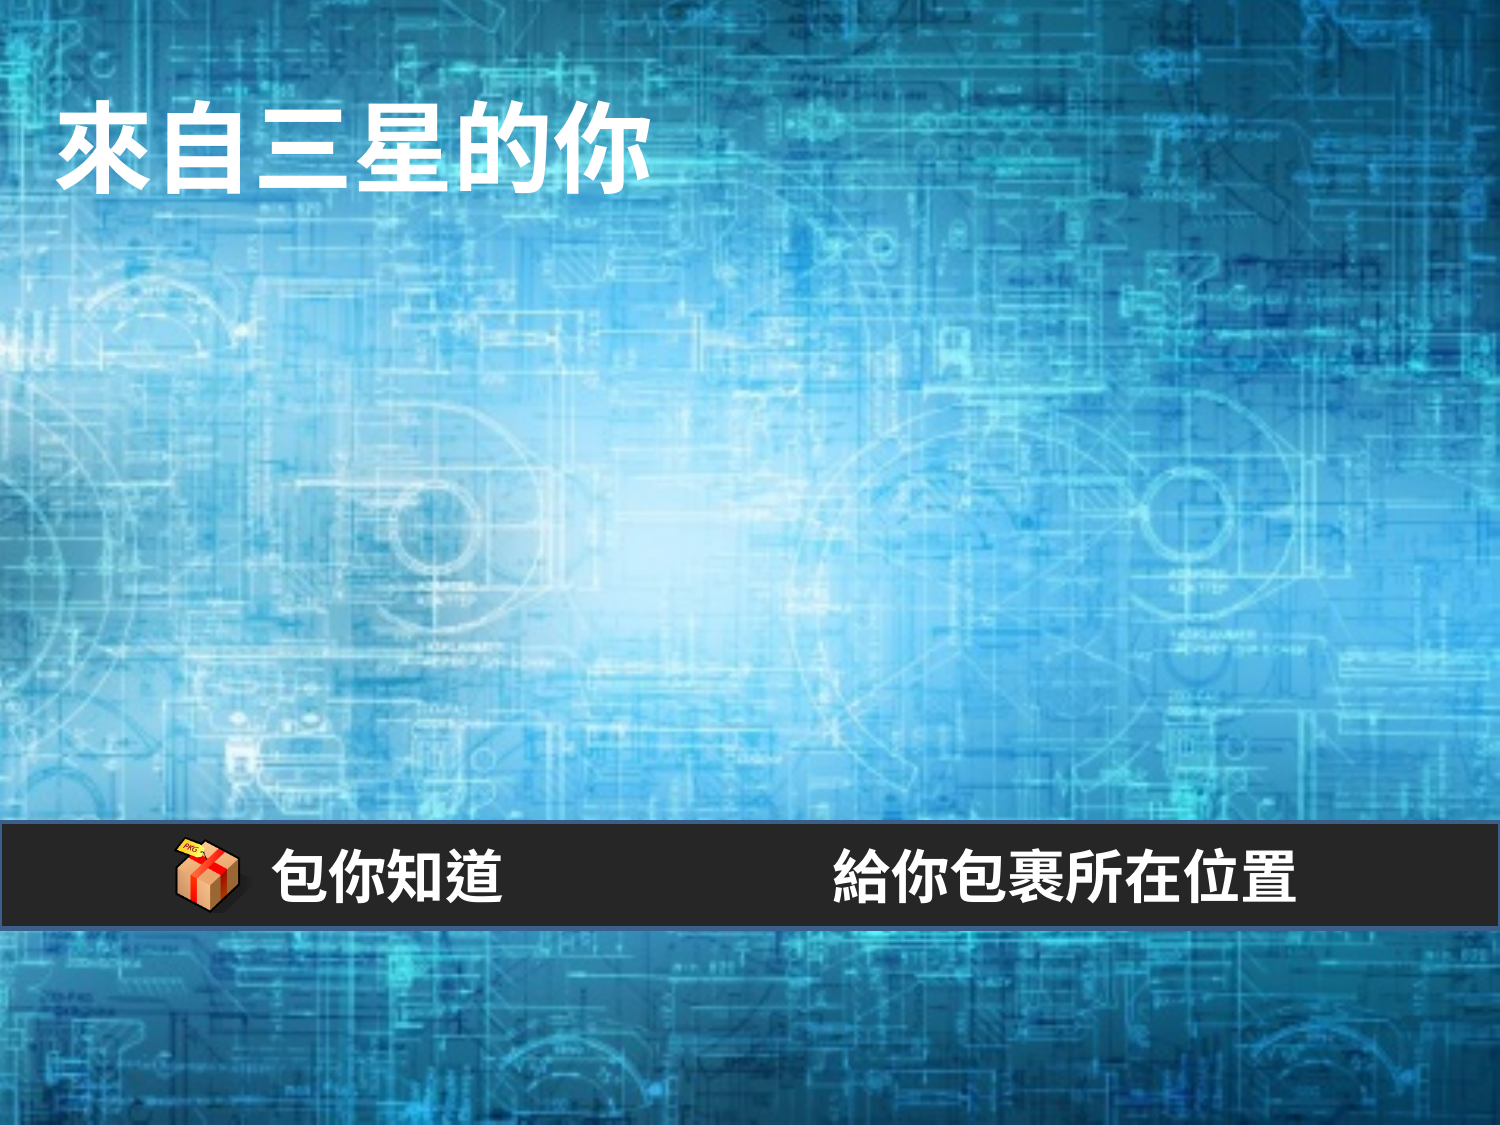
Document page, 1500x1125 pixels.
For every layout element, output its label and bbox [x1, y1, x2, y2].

list [0, 0, 1500, 1125]
picture [170, 832, 256, 918]
